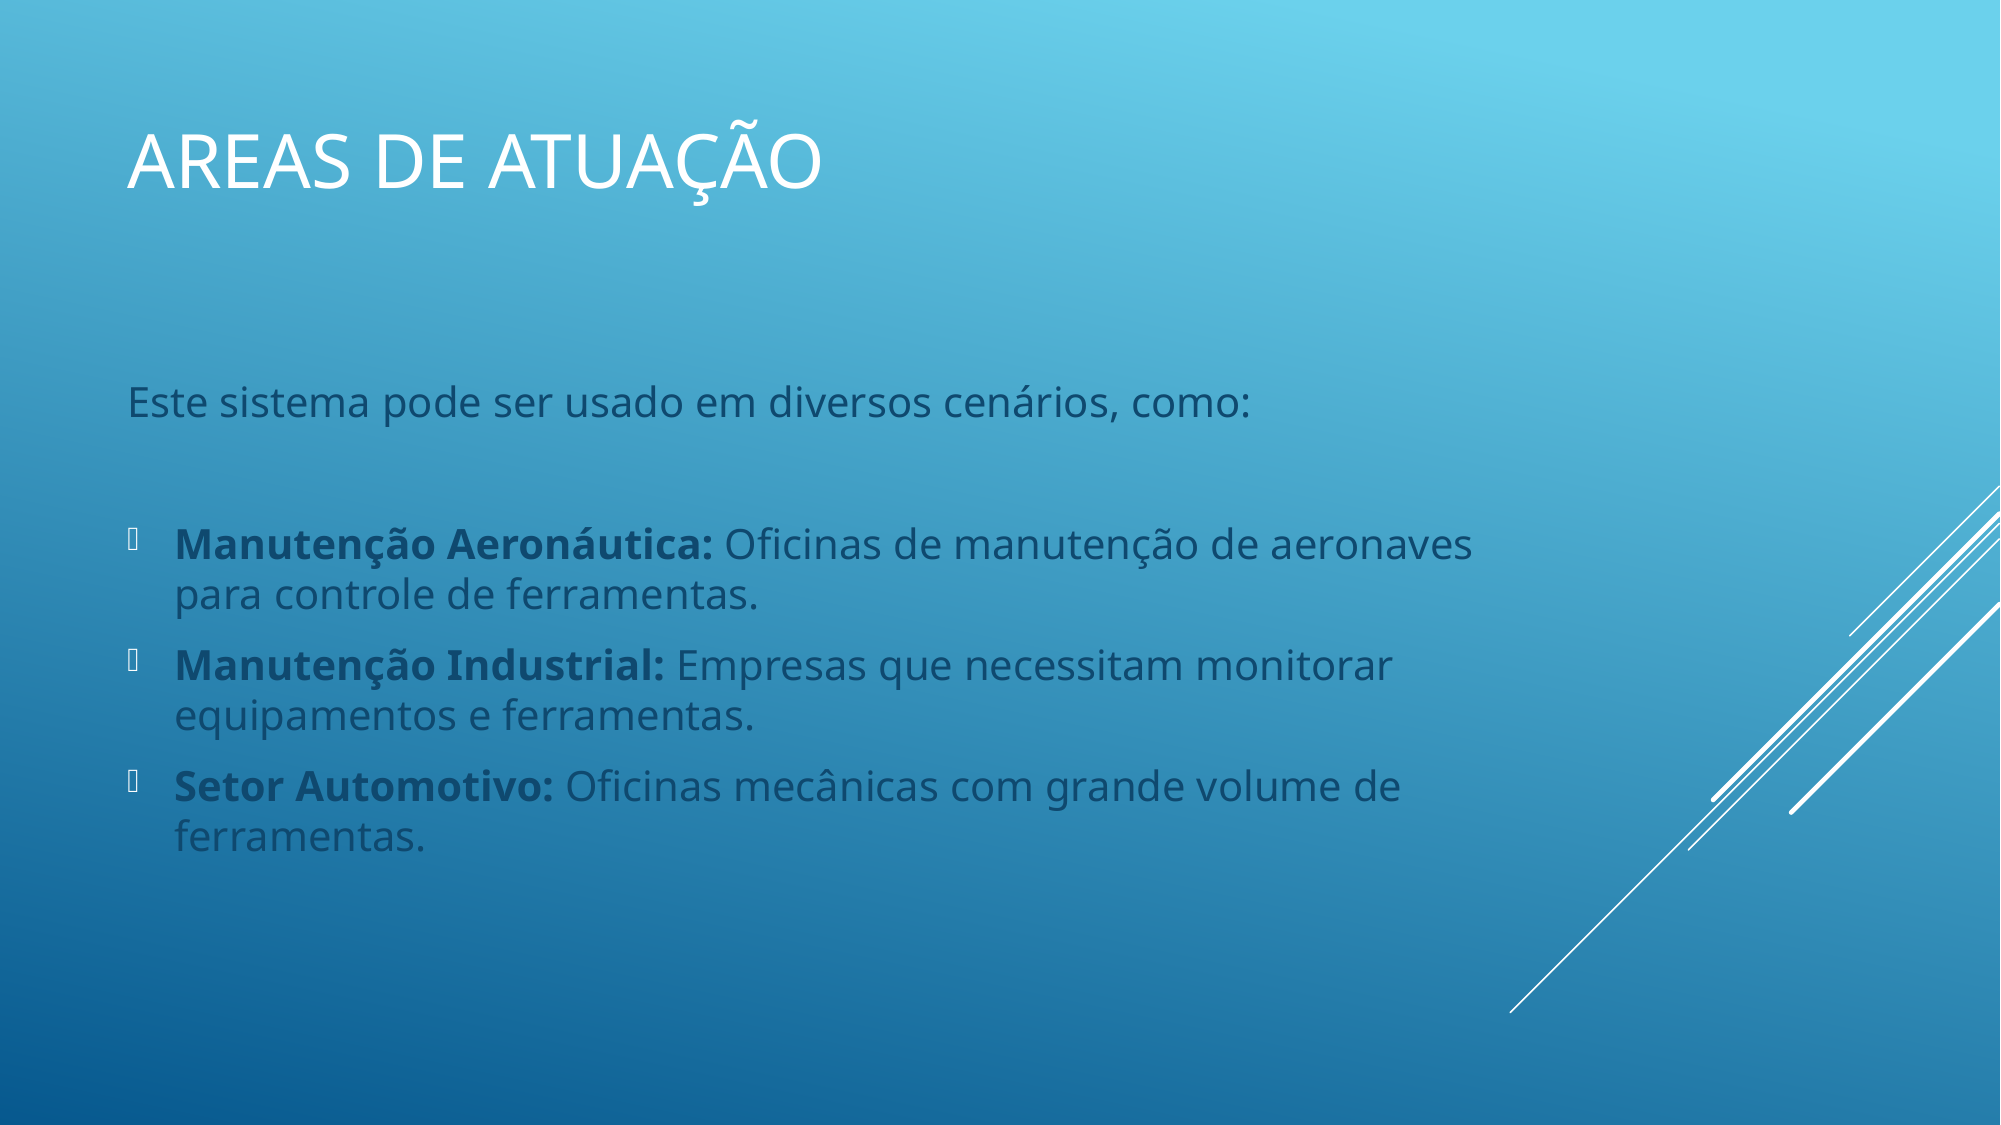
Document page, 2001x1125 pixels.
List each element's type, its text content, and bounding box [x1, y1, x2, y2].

title Areas de atuação [112, 34, 1513, 283]
list Este sistema pode ser usado em diversos cenários, como: Manutenção Aeronáutica: Oficinas de manutenção de aeronaves para controle de ferramentas. Manutenção Industrial: Empresas que necessitam monitorar equipamentos e ferramentas. Setor Automotivo: Oficinas mecânicas com grande volume de ferramentas. [112, 356, 1513, 950]
